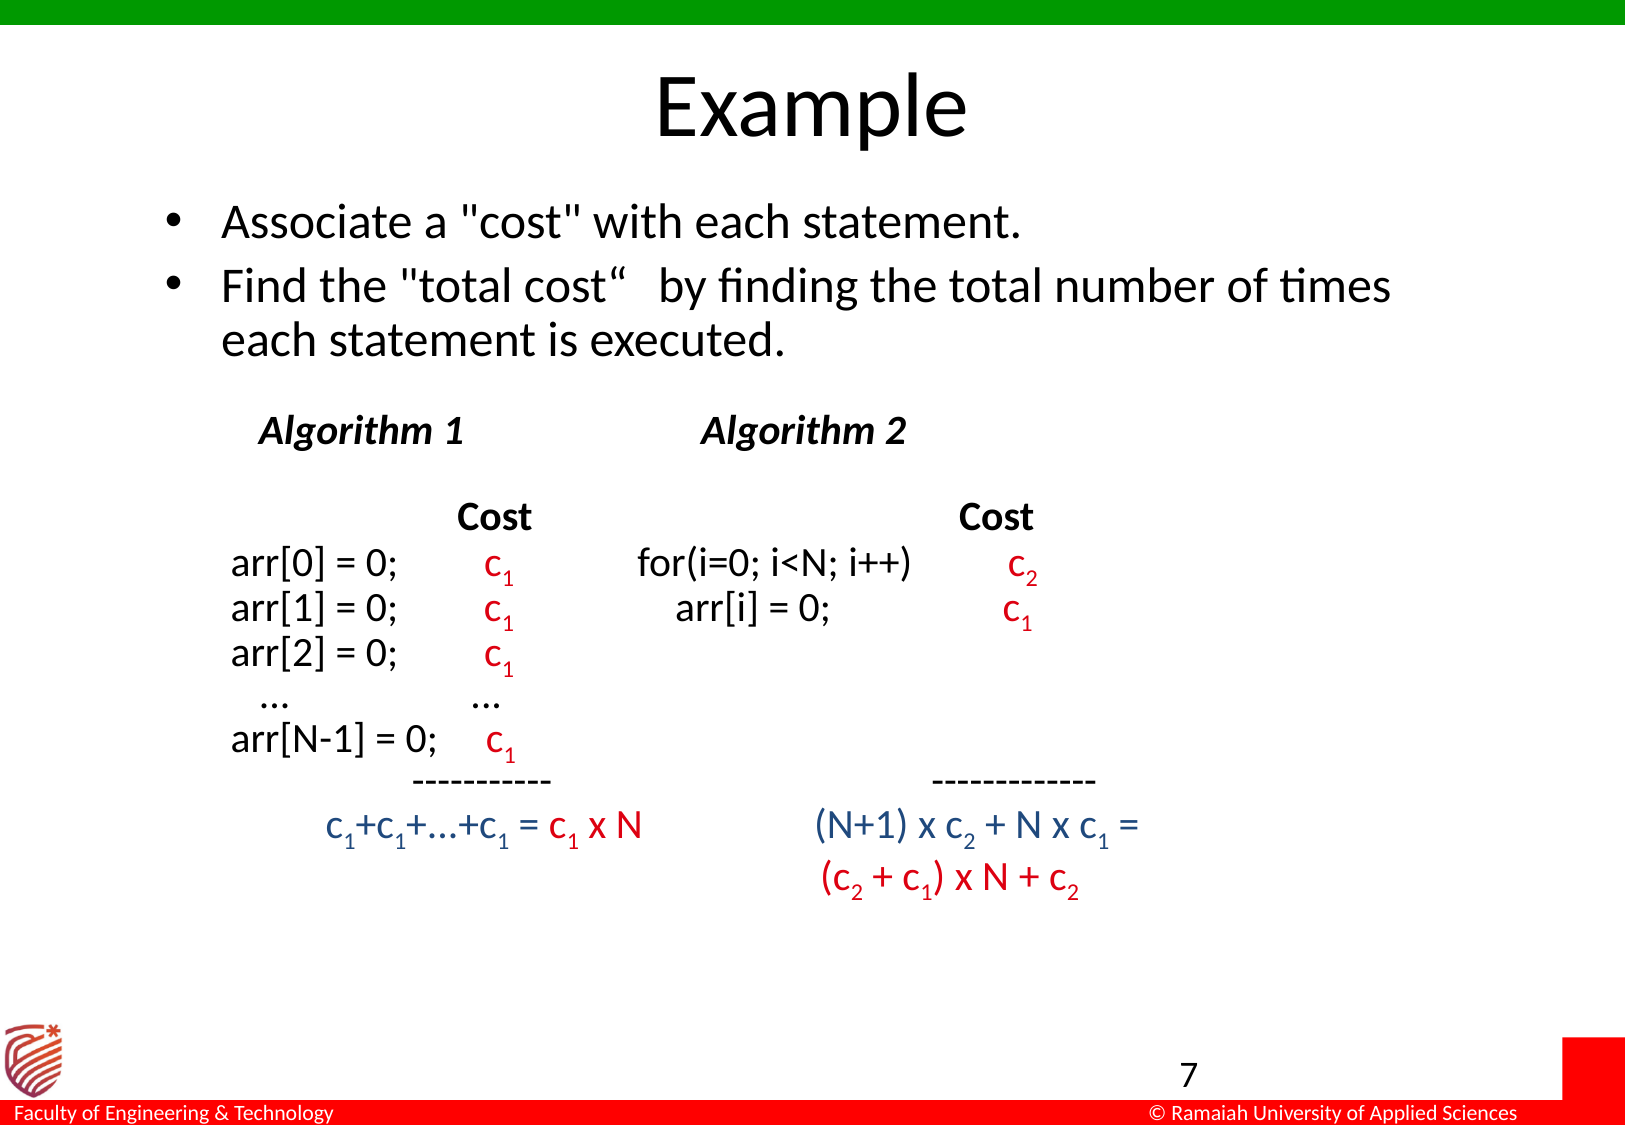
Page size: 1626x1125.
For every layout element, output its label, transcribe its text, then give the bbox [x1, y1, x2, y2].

list Associate a "cost" with each statement. Find the "total cost“ by finding the total number of times each statement is executed. Algorithm 1 Algorithm 2 Cost Cost arr[0] = 0; c1 for(i=0; i<N; i++) c2 arr[1] = 0; c1 arr[i] = 0; c1 arr[2] = 0; c1 ... ... arr[N-1] = 0; c1 ----------- ------------- c1+c1+...+c1 = c1 x N (N+1) x c2 + N x c1 = (c2 + c1) x N + c2 [150, 187, 1505, 1088]
picture [0, 1013, 69, 1100]
slide_number 7 [1164, 1042, 1544, 1103]
title Example [174, 37, 1450, 163]
